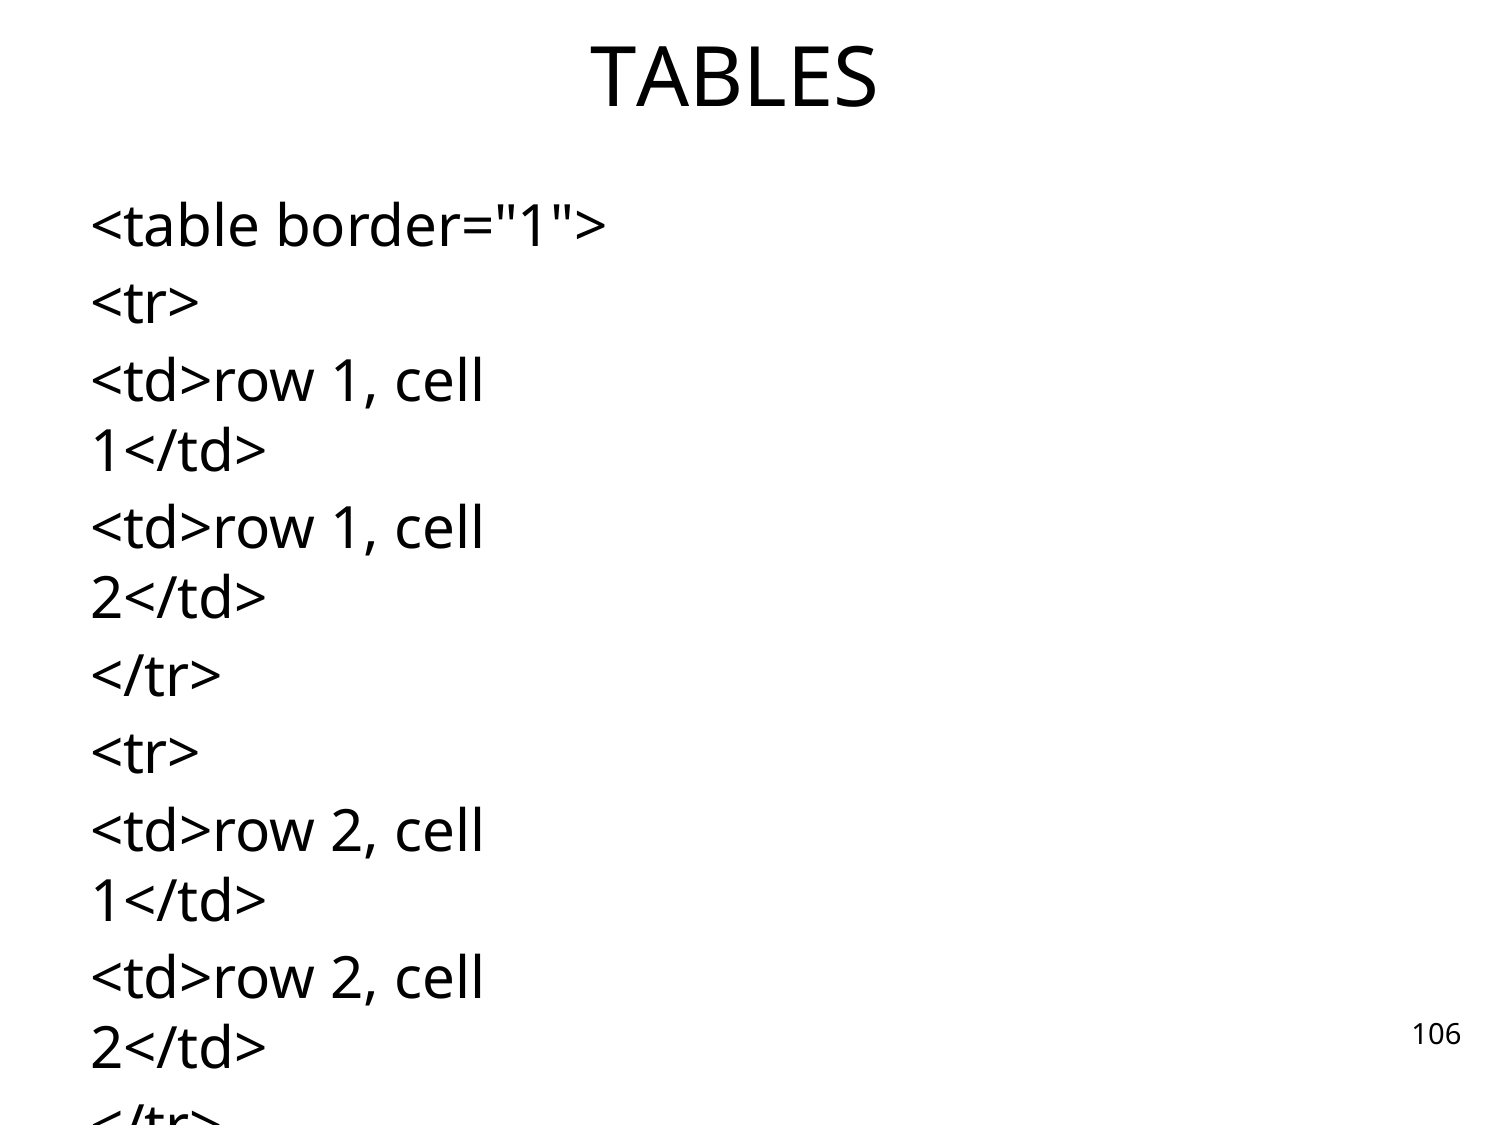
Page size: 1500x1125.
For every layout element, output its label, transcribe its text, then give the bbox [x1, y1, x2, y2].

slide_number 106 [1405, 1020, 1467, 1125]
text_box <table border="1"> <tr> <td>row 1, cell 1</td> <td>row 1, cell 2</td> </tr> <tr> <td>row 2, cell 1</td> <td>row 2, cell 2</td> </tr> </table> [87, 178, 654, 1125]
title TABLES [588, 20, 912, 211]
